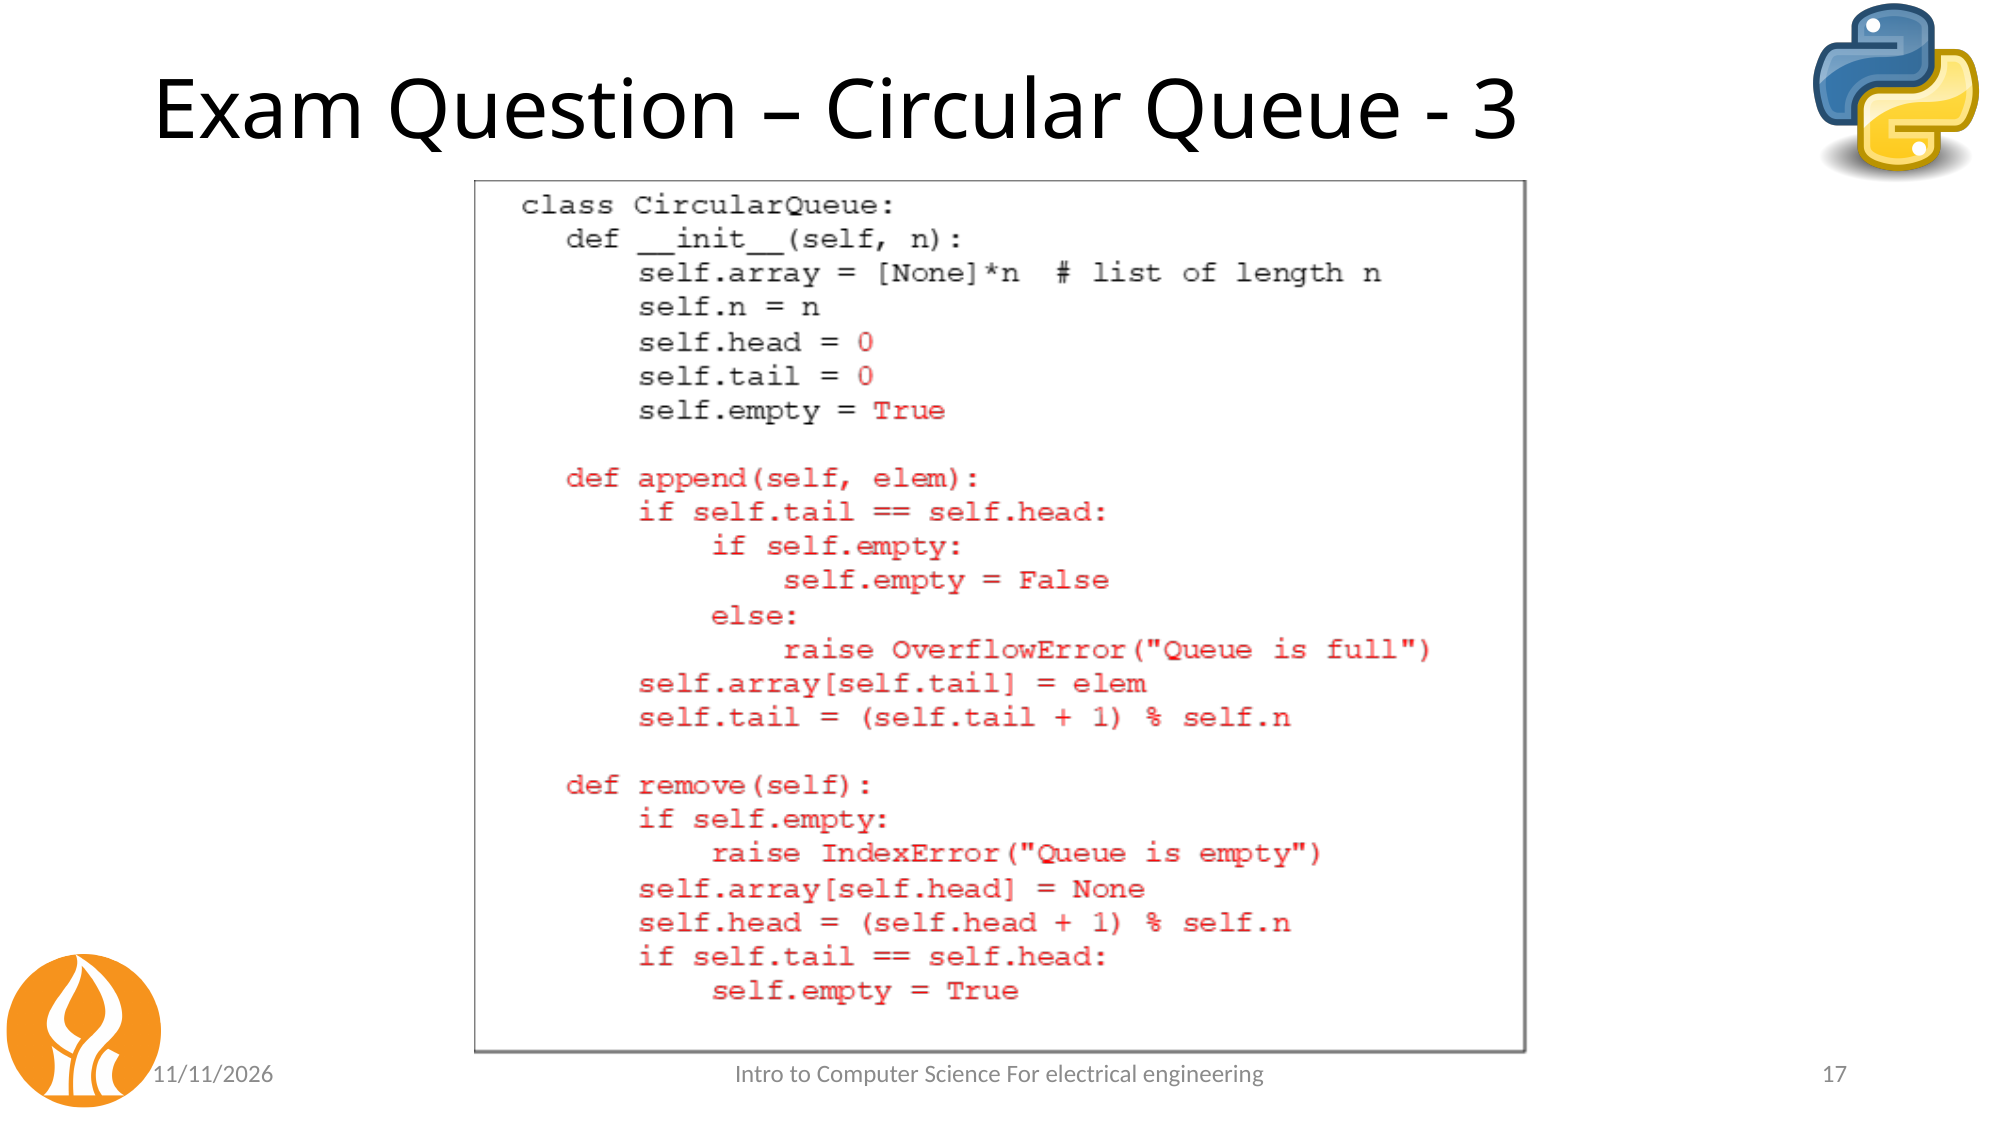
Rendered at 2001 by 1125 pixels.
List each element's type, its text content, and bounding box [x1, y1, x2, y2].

title Exam Question – Circular Queue - 3 [137, 59, 1863, 165]
footer Intro to Computer Science For electrical engineering [662, 1056, 1338, 1103]
picture [1, 948, 165, 1111]
slide_number 17 [1412, 1042, 1863, 1103]
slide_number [137, 1042, 588, 1103]
picture [474, 180, 1531, 1056]
picture [1802, 0, 1990, 187]
